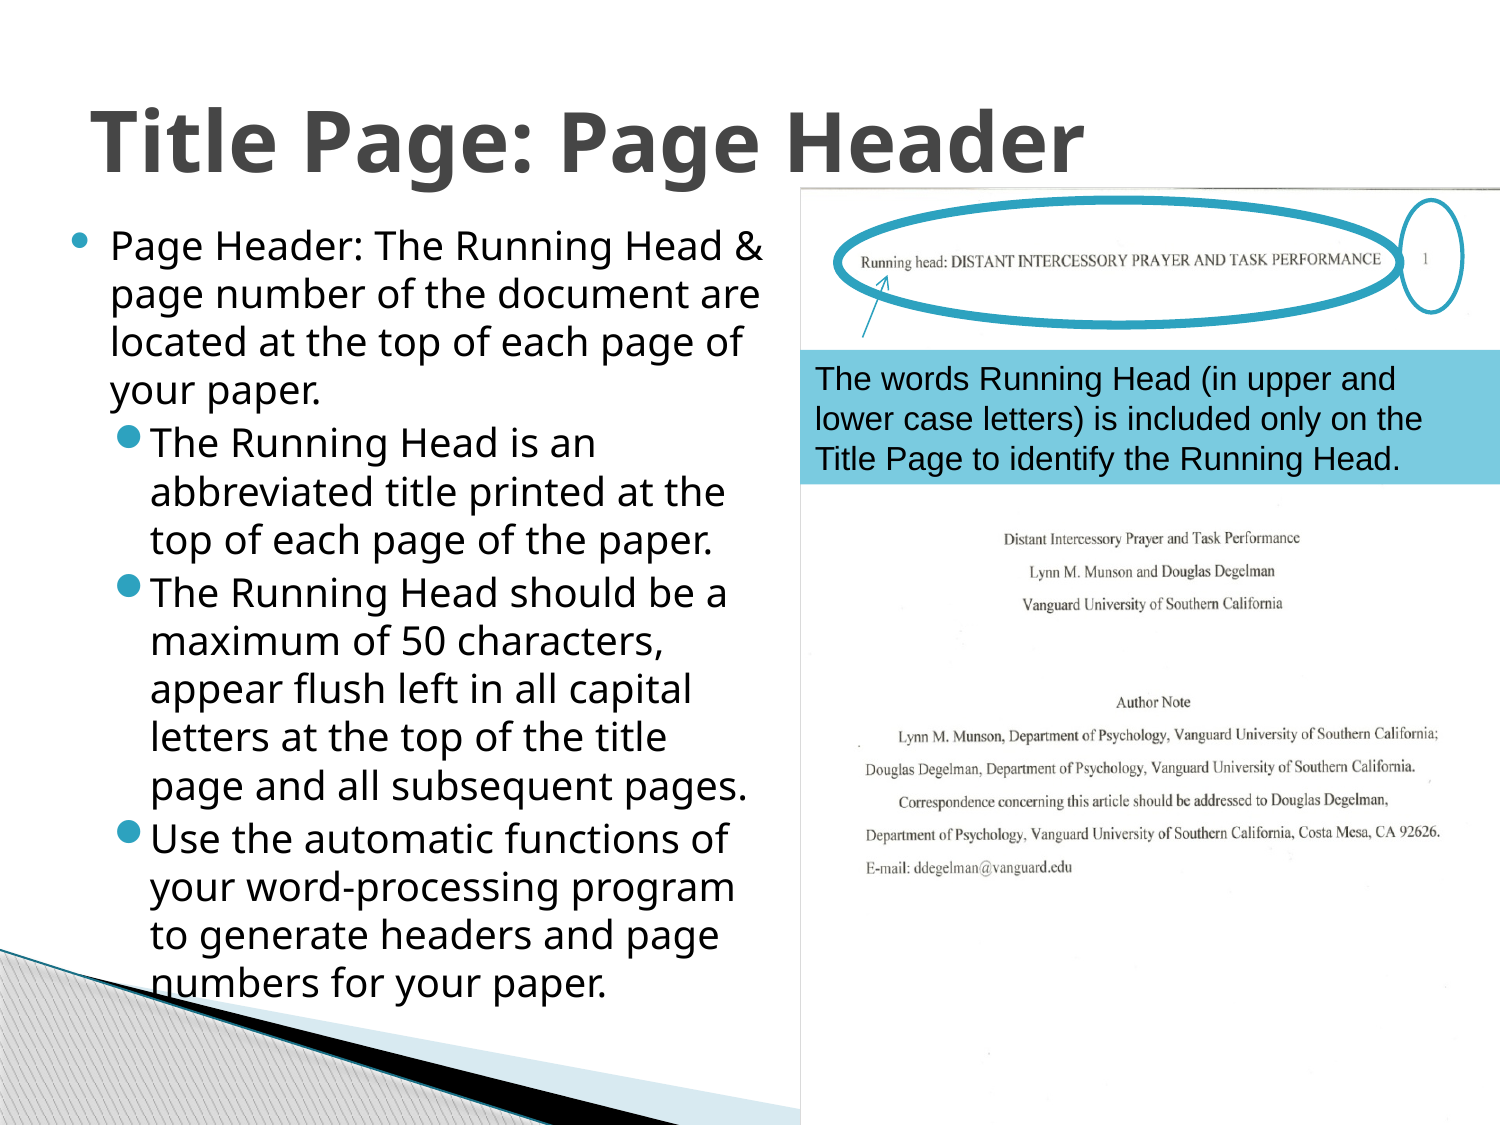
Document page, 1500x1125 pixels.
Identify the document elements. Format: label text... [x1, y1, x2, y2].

list Page Header: The Running Head & page number of the document are located at the top of each page of your paper. The Running Head is an abbreviated title printed at the top of each page of the paper. The Running Head should be a maximum of 50 characters, appear flush left in all capital letters at the top of the title page and all subsequent pages. Use the automatic functions of your word-processing program to generate headers and page numbers for your paper. [37, 212, 788, 1026]
picture [799, 187, 1500, 1125]
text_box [843, 293, 907, 319]
title Title Page: Page Header [75, 45, 1425, 233]
